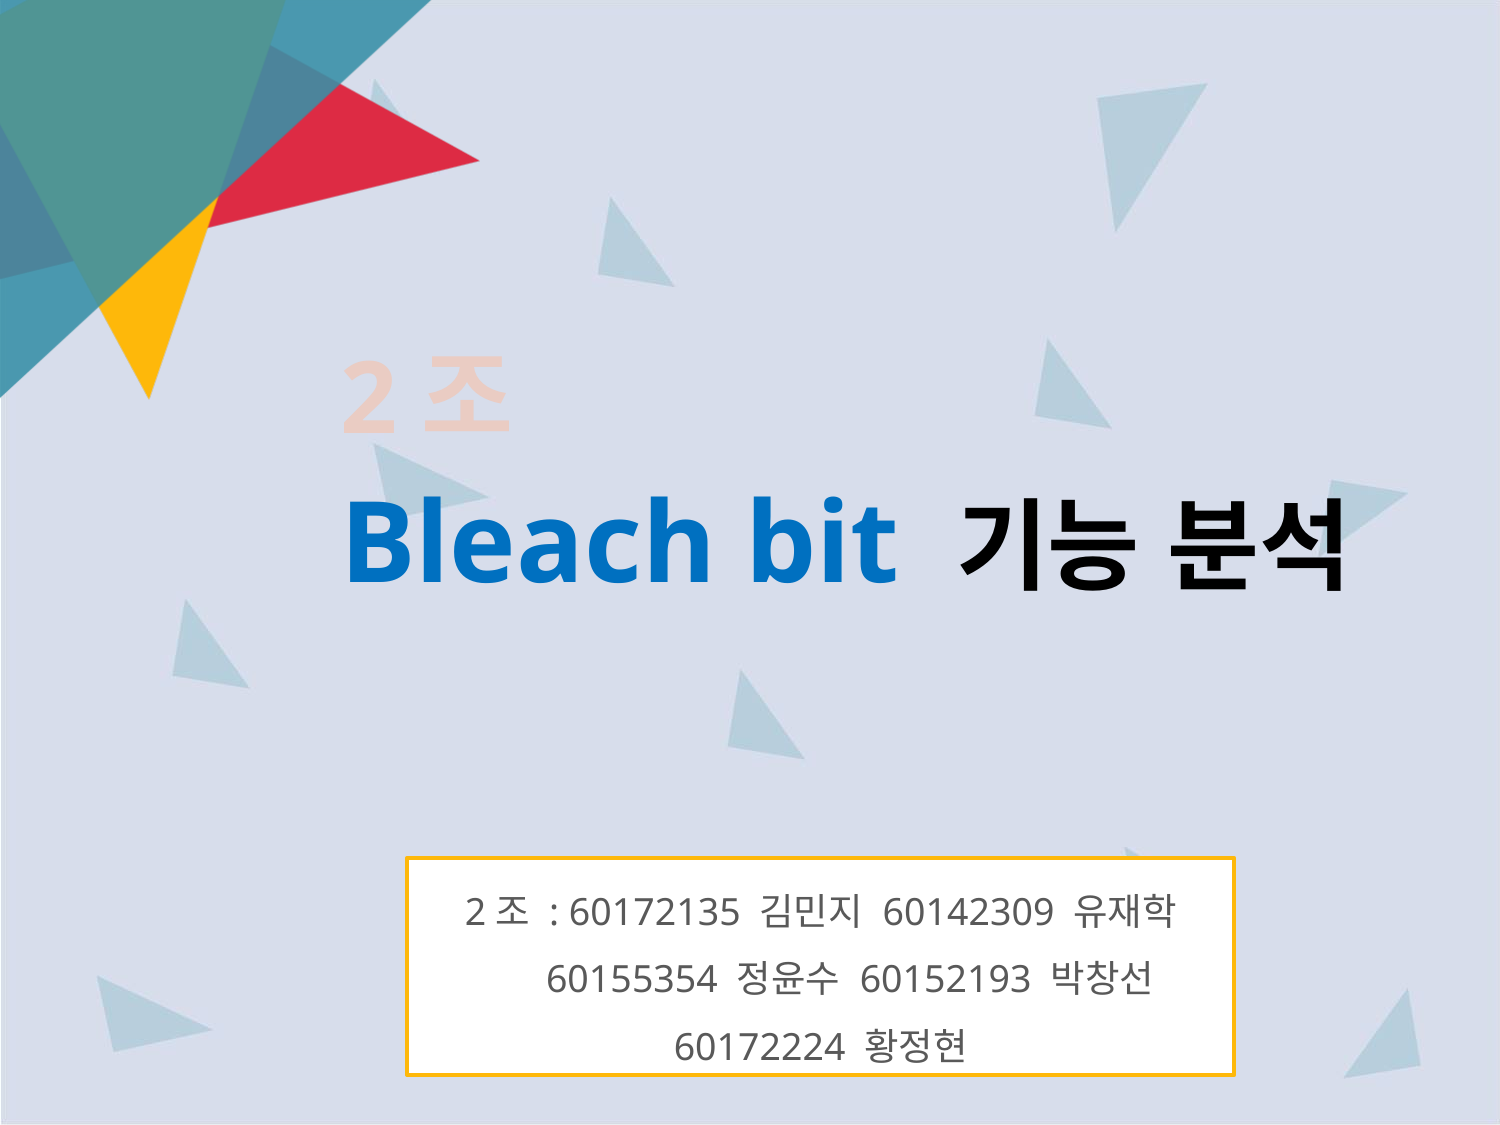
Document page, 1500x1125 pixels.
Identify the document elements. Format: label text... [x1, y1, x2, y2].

text_box Bleach bit 기능 분석 [325, 462, 1376, 613]
text_box 2조 [325, 326, 669, 462]
picture [0, 0, 1500, 1125]
text_box 2조 : 60172135 김민지 60142309 유재학 60155354 정윤수 60152193 박창선 60172224 황정현 [405, 856, 1236, 1077]
